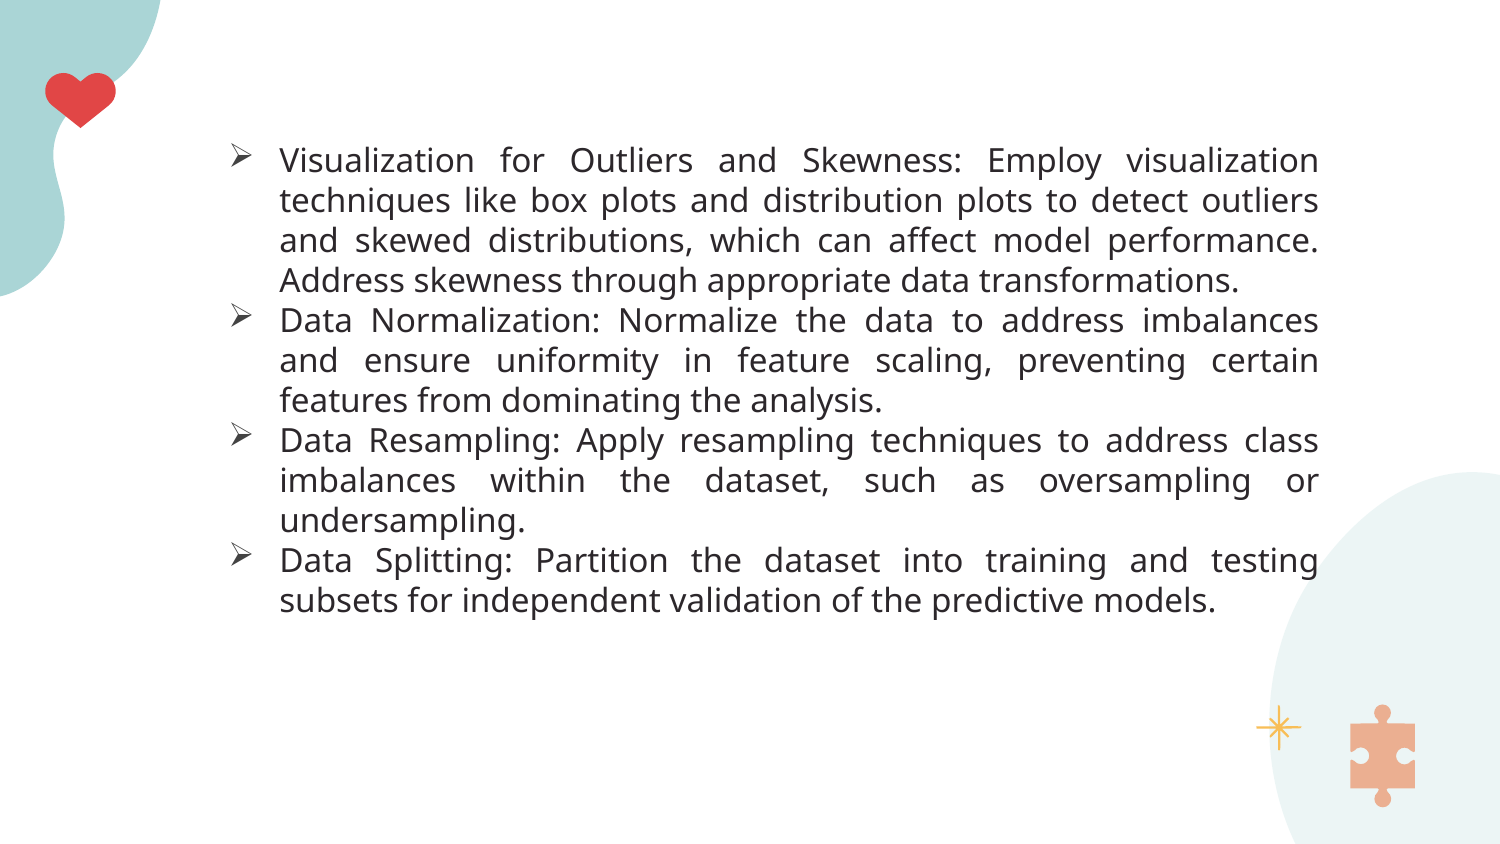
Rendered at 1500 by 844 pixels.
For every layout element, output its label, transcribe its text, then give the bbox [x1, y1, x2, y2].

subtitle Visualization for Outliers and Skewness: Employ visualization techniques like box plots and distribution plots to detect outliers and skewed distributions, which can affect model performance. Address skewness through appropriate data transformations. Data Normalization: Normalize the data to address imbalances and ensure uniformity in feature scaling, preventing certain features from dominating the analysis. Data Resampling: Apply resampling techniques to address class imbalances within the dataset, such as oversampling or undersampling. Data Splitting: Partition the dataset into training and testing subsets for independent validation of the predictive models. [114, 124, 1337, 756]
